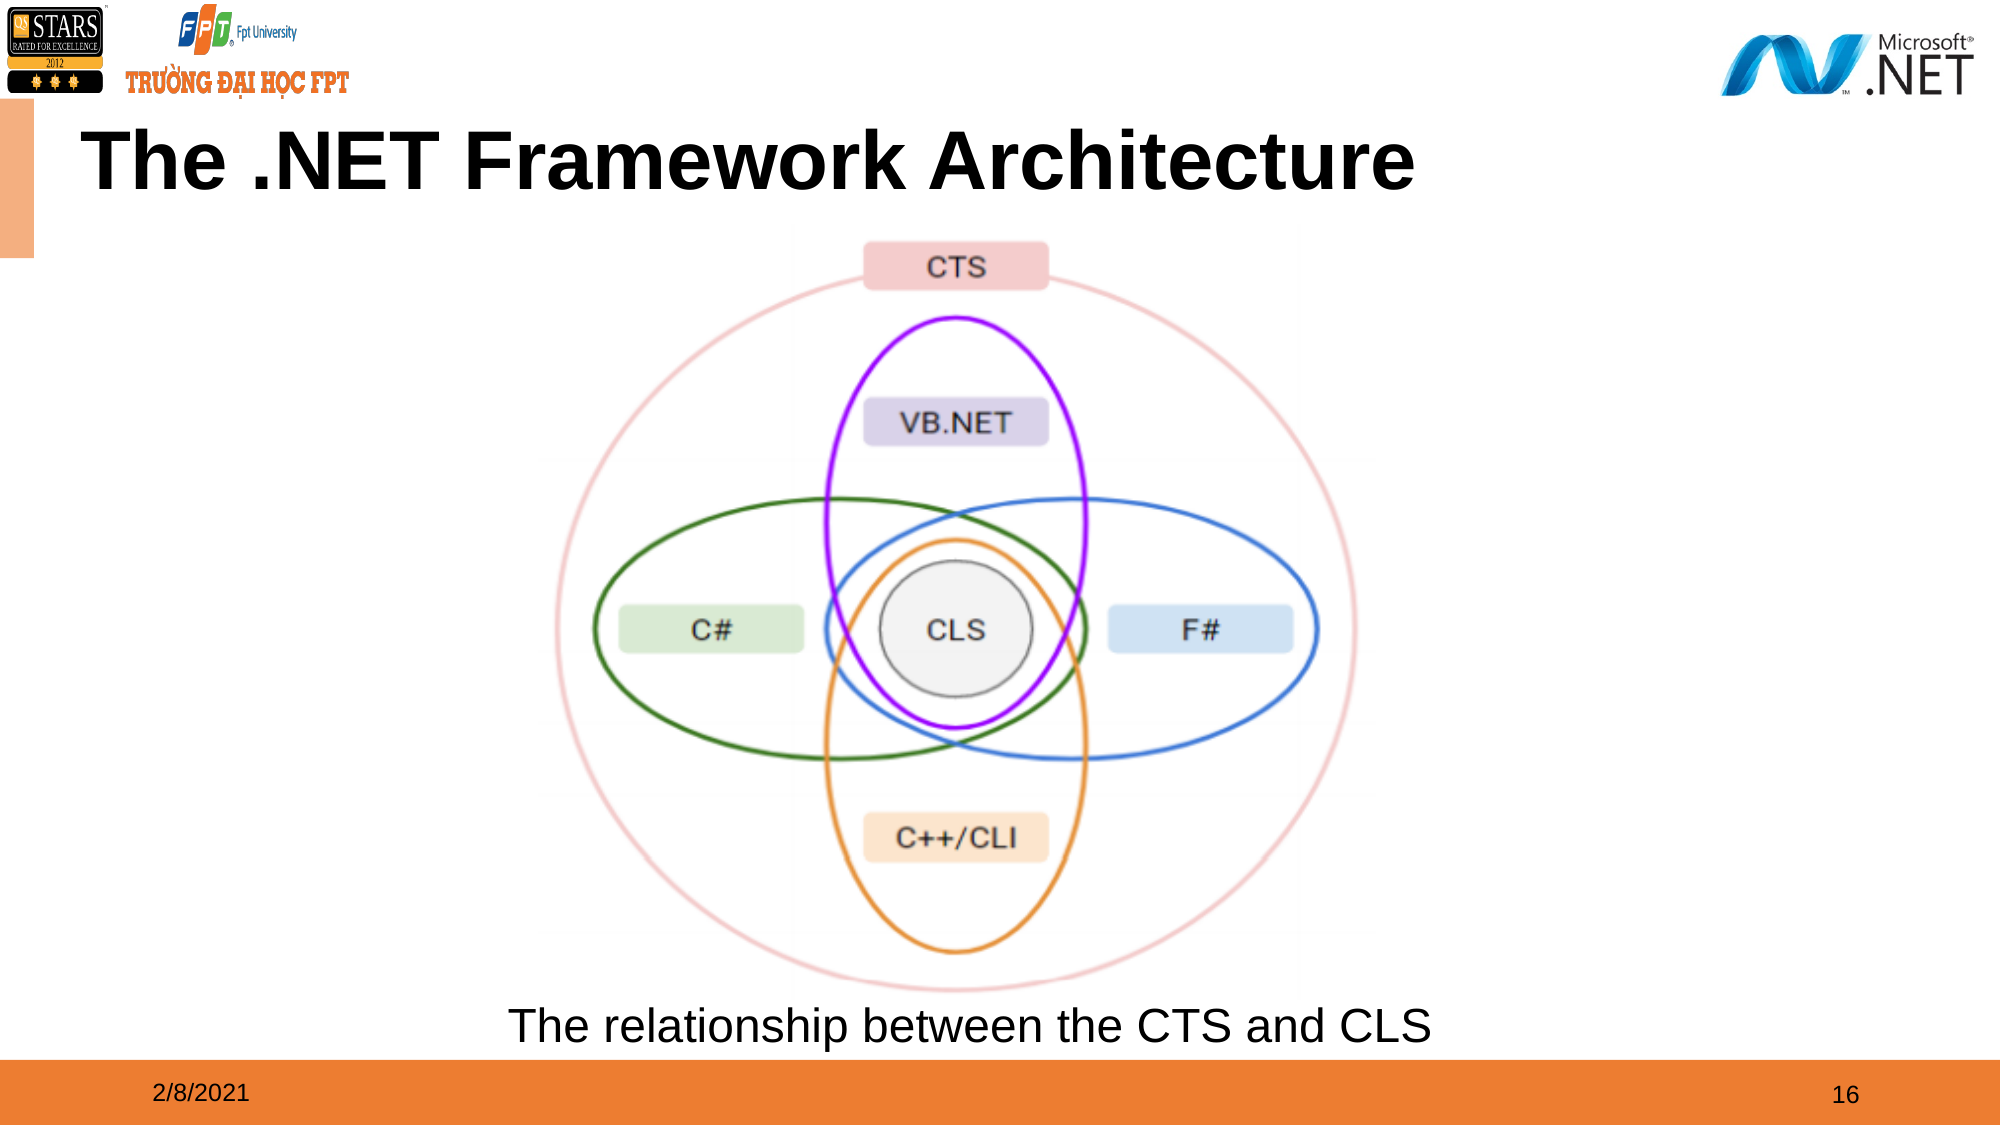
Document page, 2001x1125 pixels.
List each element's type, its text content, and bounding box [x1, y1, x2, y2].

text_box The relationship between the CTS and CLS [492, 986, 1456, 1060]
picture [511, 211, 1377, 1000]
picture [7, 4, 349, 99]
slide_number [137, 1061, 588, 1122]
text_box The .NET Framework Architecture [77, 103, 1480, 206]
picture [1685, 0, 2001, 129]
slide_number ‹#› [1424, 1063, 1875, 1123]
